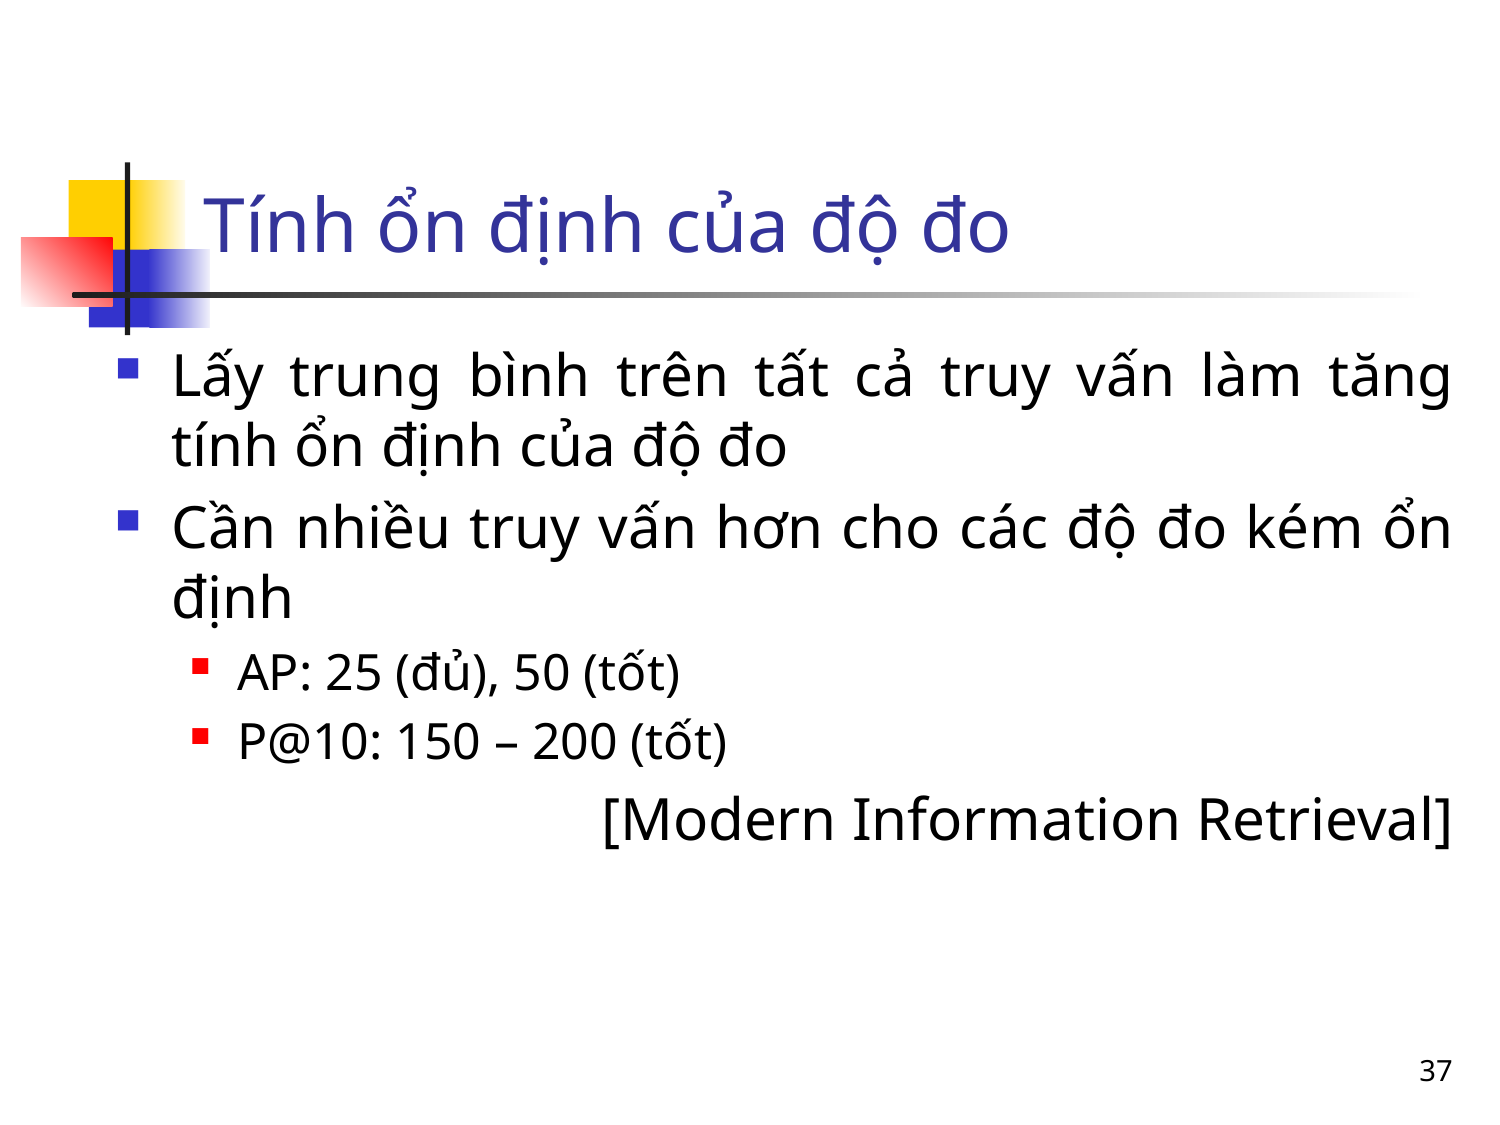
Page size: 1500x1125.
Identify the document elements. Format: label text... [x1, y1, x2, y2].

slide_number 37 [1155, 1024, 1468, 1100]
list Lấy trung bình trên tất cả truy vấn làm tăng tính ổn định của độ đo Cần nhiều truy vấn hơn cho các độ đo kém ổn định AP: 25 (đủ), 50 (tốt) P@10: 150 – 200 (tốt) [Modern Information Retrieval] [100, 508, 1469, 1006]
list Lấy trung bình trên tất cả truy vấn làm tăng tính ổn định của độ đo Cần nhiều truy vấn hơn cho các độ đo kém ổn định AP: 25 (đủ), 50 (tốt) P@10: 150 – 200 (tốt) [Modern Information Retrieval] [100, 331, 1469, 506]
title Tính ổn định của độ đo [188, 35, 1468, 275]
